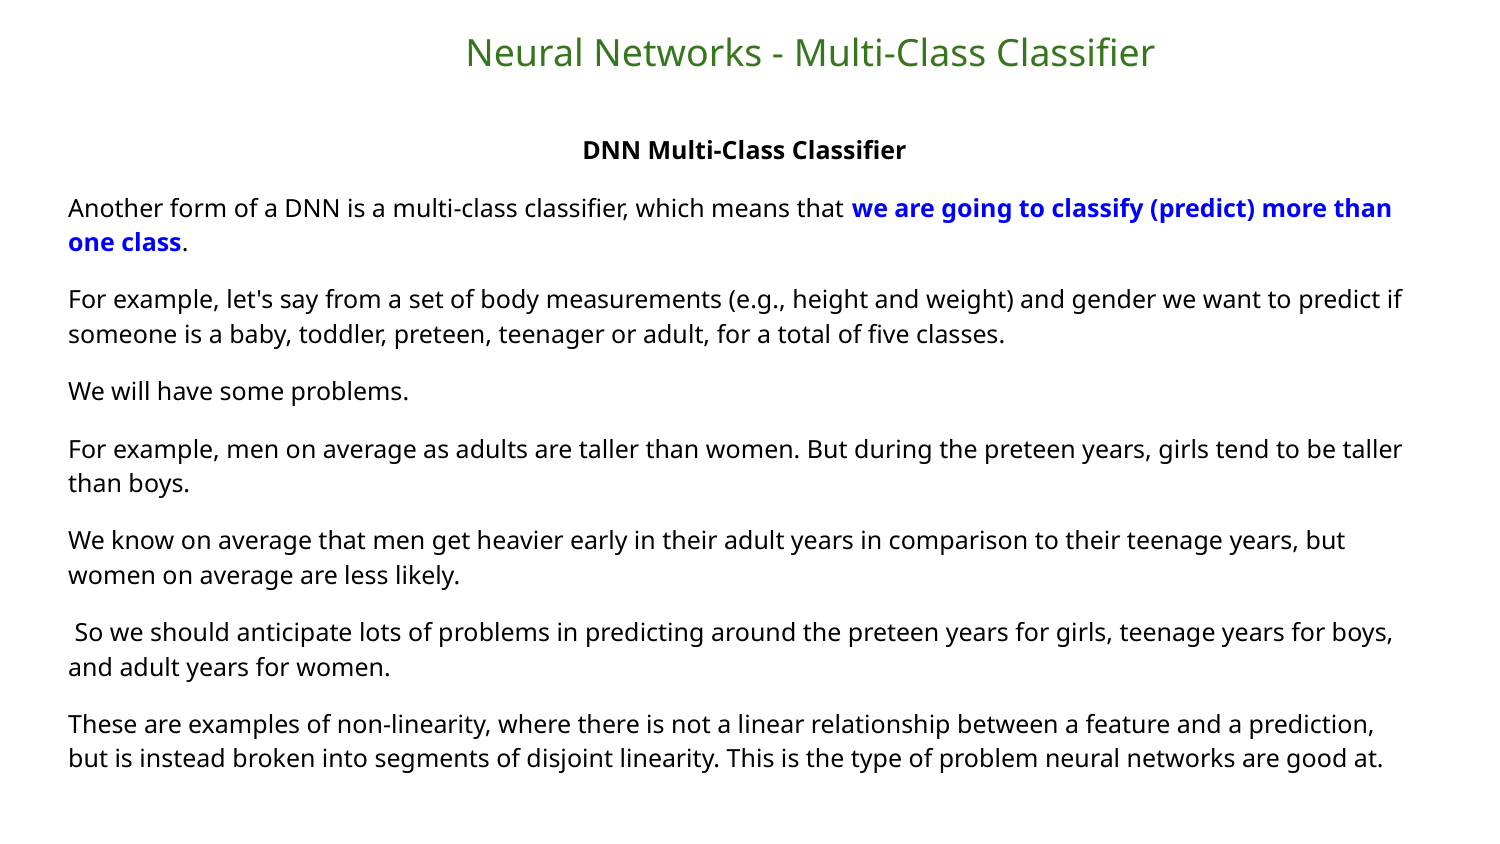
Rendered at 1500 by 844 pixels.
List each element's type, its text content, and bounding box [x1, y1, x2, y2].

text_box DNN Multi-Class Classifier Another form of a DNN is a multi-class classifier, which means that we are going to classify (predict) more than one class. For example, let's say from a set of body measurements (e.g., height and weight) and gender we want to predict if someone is a baby, toddler, preteen, teenager or adult, for a total of five classes. We will have some problems. For example, men on average as adults are taller than women. But during the preteen years, girls tend to be taller than boys. We know on average that men get heavier early in their adult years in comparison to their teenage years, but women on average are less likely. So we should anticipate lots of problems in predicting around the preteen years for girls, teenage years for boys, and adult years for women. These are examples of non-linearity, where there is not a linear relationship between a feature and a prediction, but is instead broken into segments of disjoint linearity. This is the type of problem neural networks are good at. 2 [53, 119, 1437, 826]
subtitle Neural Networks - Multi-Class Classifier [111, 19, 1500, 150]
